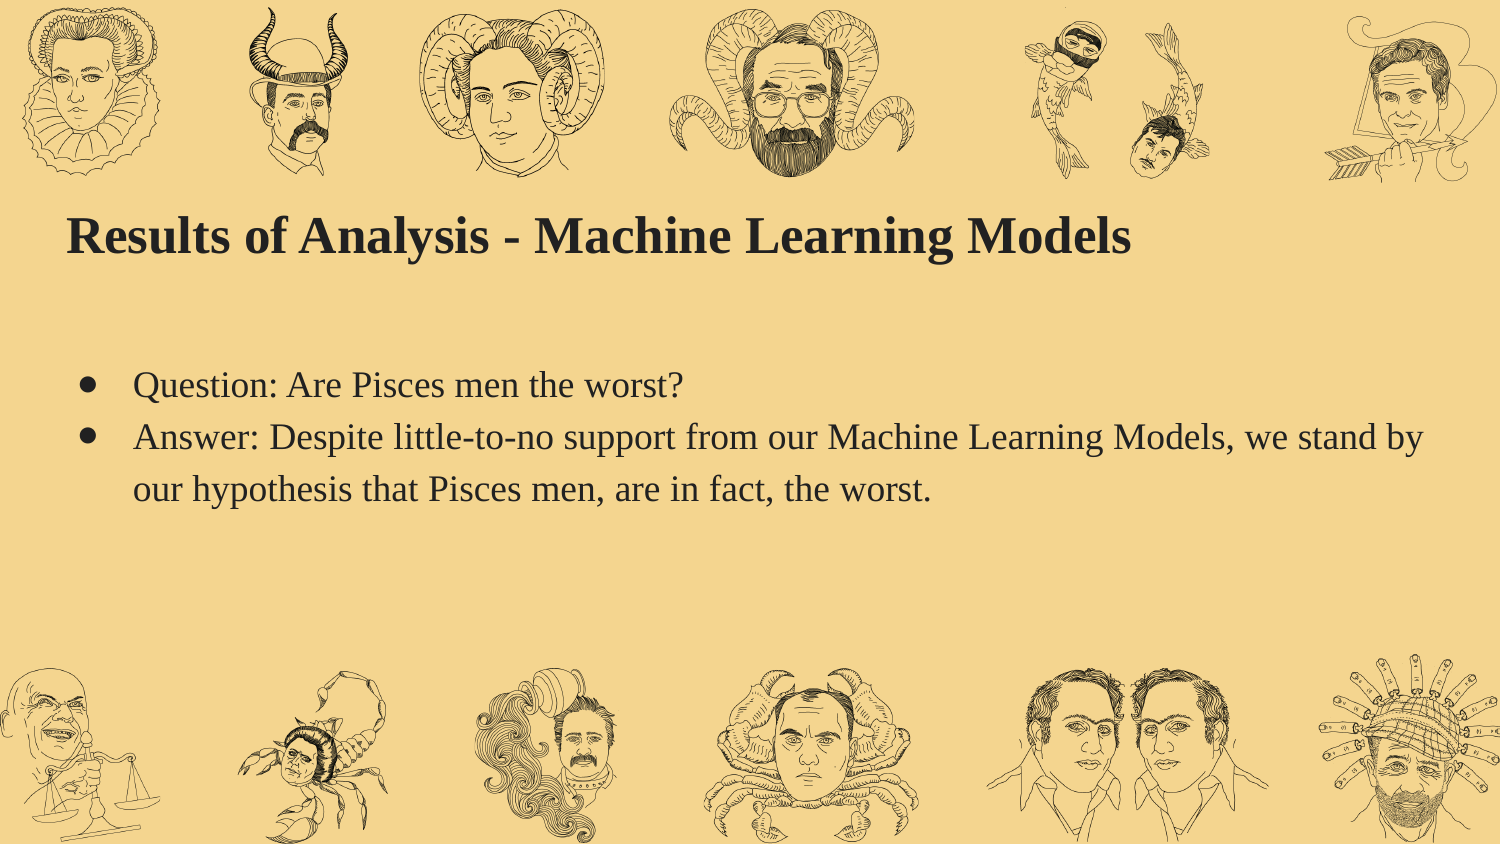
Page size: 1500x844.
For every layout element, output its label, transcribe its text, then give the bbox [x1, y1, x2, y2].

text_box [2, 7, 1498, 186]
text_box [0, 653, 1500, 844]
list Question: Are Pisces men the worst? Answer: Despite little-to-no support from our Machine Learning Models, we stand by our hypothesis that Pisces men, are in fact, the worst. [42, 338, 1441, 652]
title Results of Analysis - Machine Learning Models [51, 194, 1449, 280]
